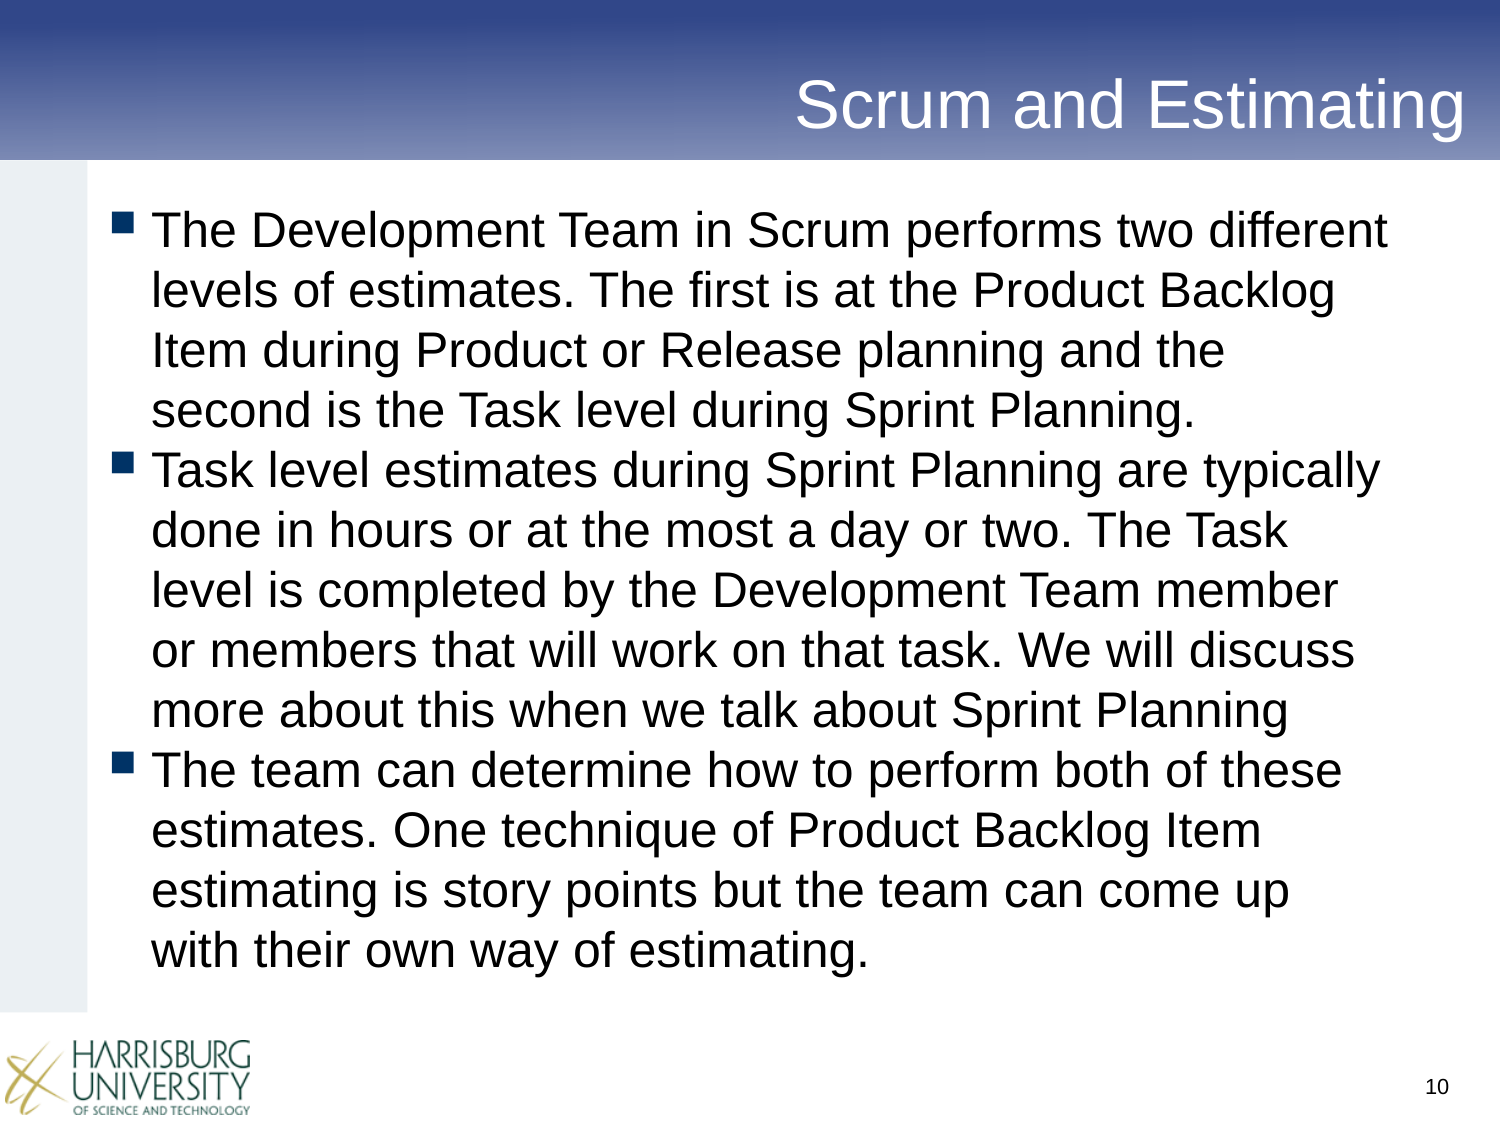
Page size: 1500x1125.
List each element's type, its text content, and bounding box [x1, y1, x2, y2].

slide_number 10 [1151, 1031, 1465, 1107]
picture [5, 1040, 250, 1115]
list The Development Team in Scrum performs two different levels of estimates. The first is at the Product Backlog Item during Product or Release planning and the second is the Task level during Sprint Planning. Task level estimates during Sprint Planning are typically done in hours or at the most a day or two. The Task level is completed by the Development Team member or members that will work on that task. We will discuss more about this when we talk about Sprint Planning The team can determine how to perform both of these estimates. One technique of Product Backlog Item estimating is story points but the team can come up with their own way of estimating. [93, 190, 1407, 1000]
title Scrum and Estimating [142, 51, 1482, 150]
